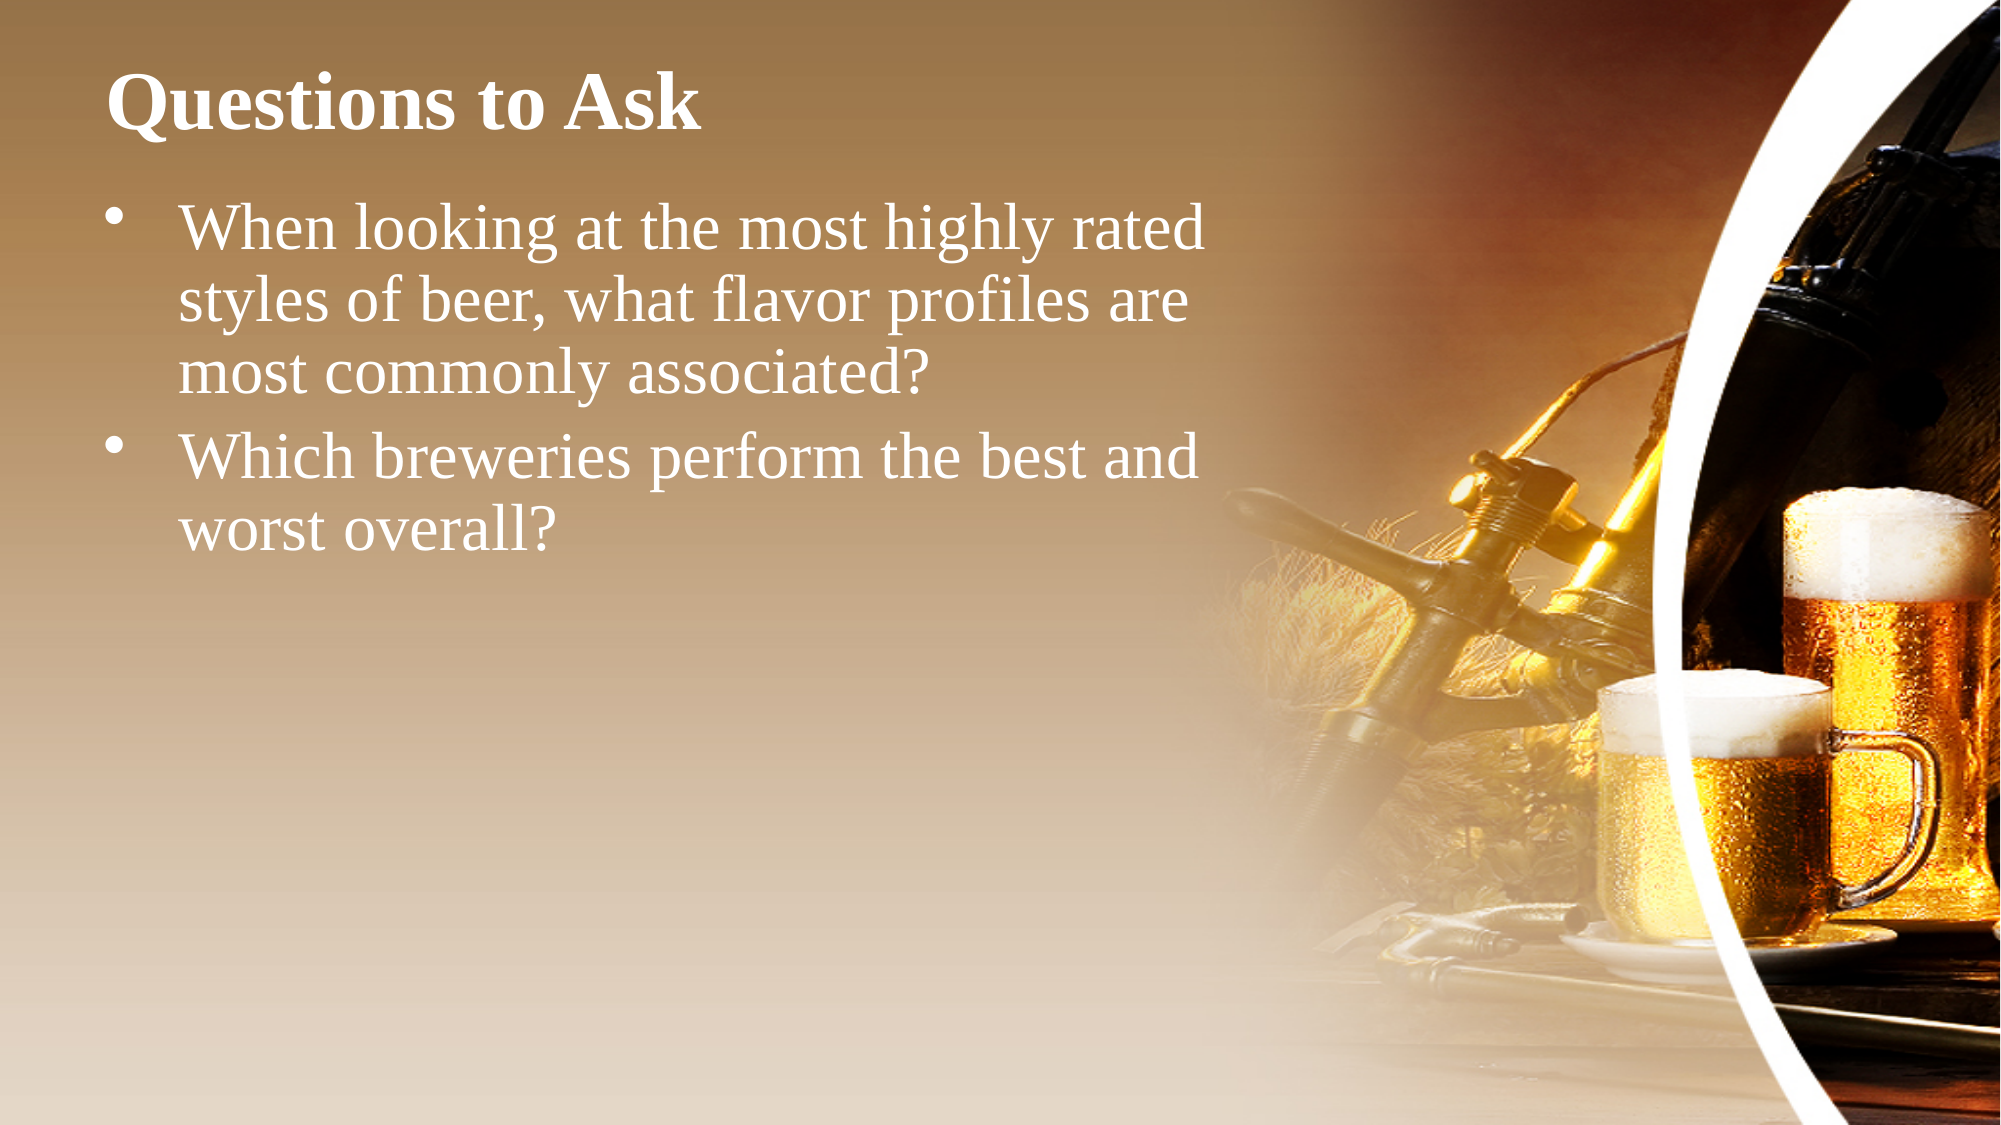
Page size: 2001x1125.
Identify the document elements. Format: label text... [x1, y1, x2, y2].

title Questions to Ask [90, 42, 1013, 150]
list When looking at the most highly rated styles of beer, what flavor profiles are most commonly associated? Which breweries perform the best and worst overall? [78, 184, 1237, 1071]
picture [0, 0, 2001, 1125]
